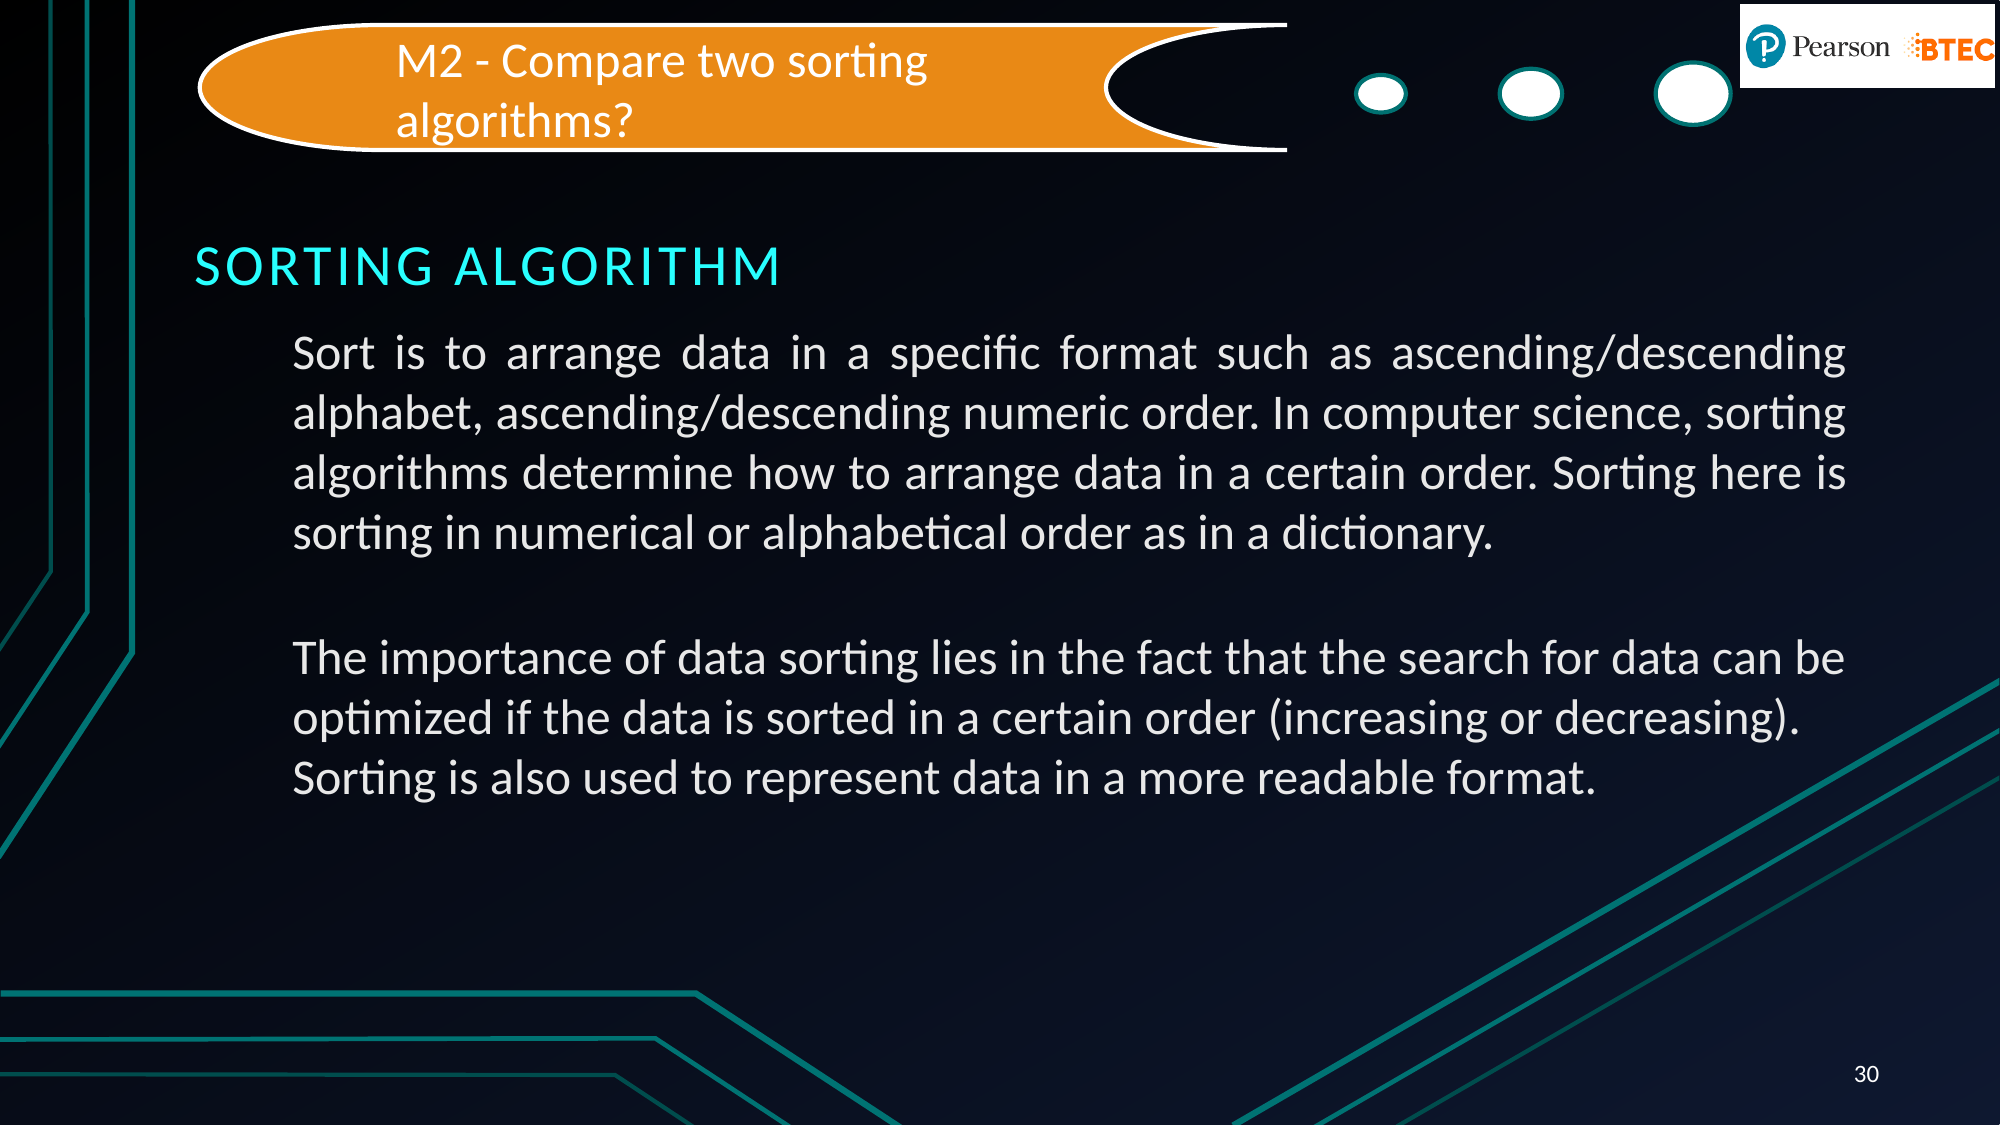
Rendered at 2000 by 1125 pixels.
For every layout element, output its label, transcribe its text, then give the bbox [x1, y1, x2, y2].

slide_number 30 [1732, 1042, 1900, 1103]
subtitle Sorting Algorithm [174, 224, 1071, 325]
text_box The importance of data sorting lies in the fact that the search for data can be optimized if the data is sorted in a certain order (increasing or decreasing). Sorting is also used to represent data in a more readable format. [277, 617, 1863, 812]
text_box [1653, 60, 1733, 128]
text_box Sort is to arrange data in a specific format such as ascending/descending alphabet, ascending/descending numeric order. In computer science, sorting algorithms determine how to arrange data in a certain order. Sorting here is sorting in numerical or alphabetical order as in a dictionary. [277, 312, 1863, 568]
text_box M2 - Compare two sorting algorithms? [197, 22, 1288, 153]
text_box [1353, 72, 1409, 115]
text_box [1497, 66, 1565, 121]
picture [1739, 4, 1995, 88]
